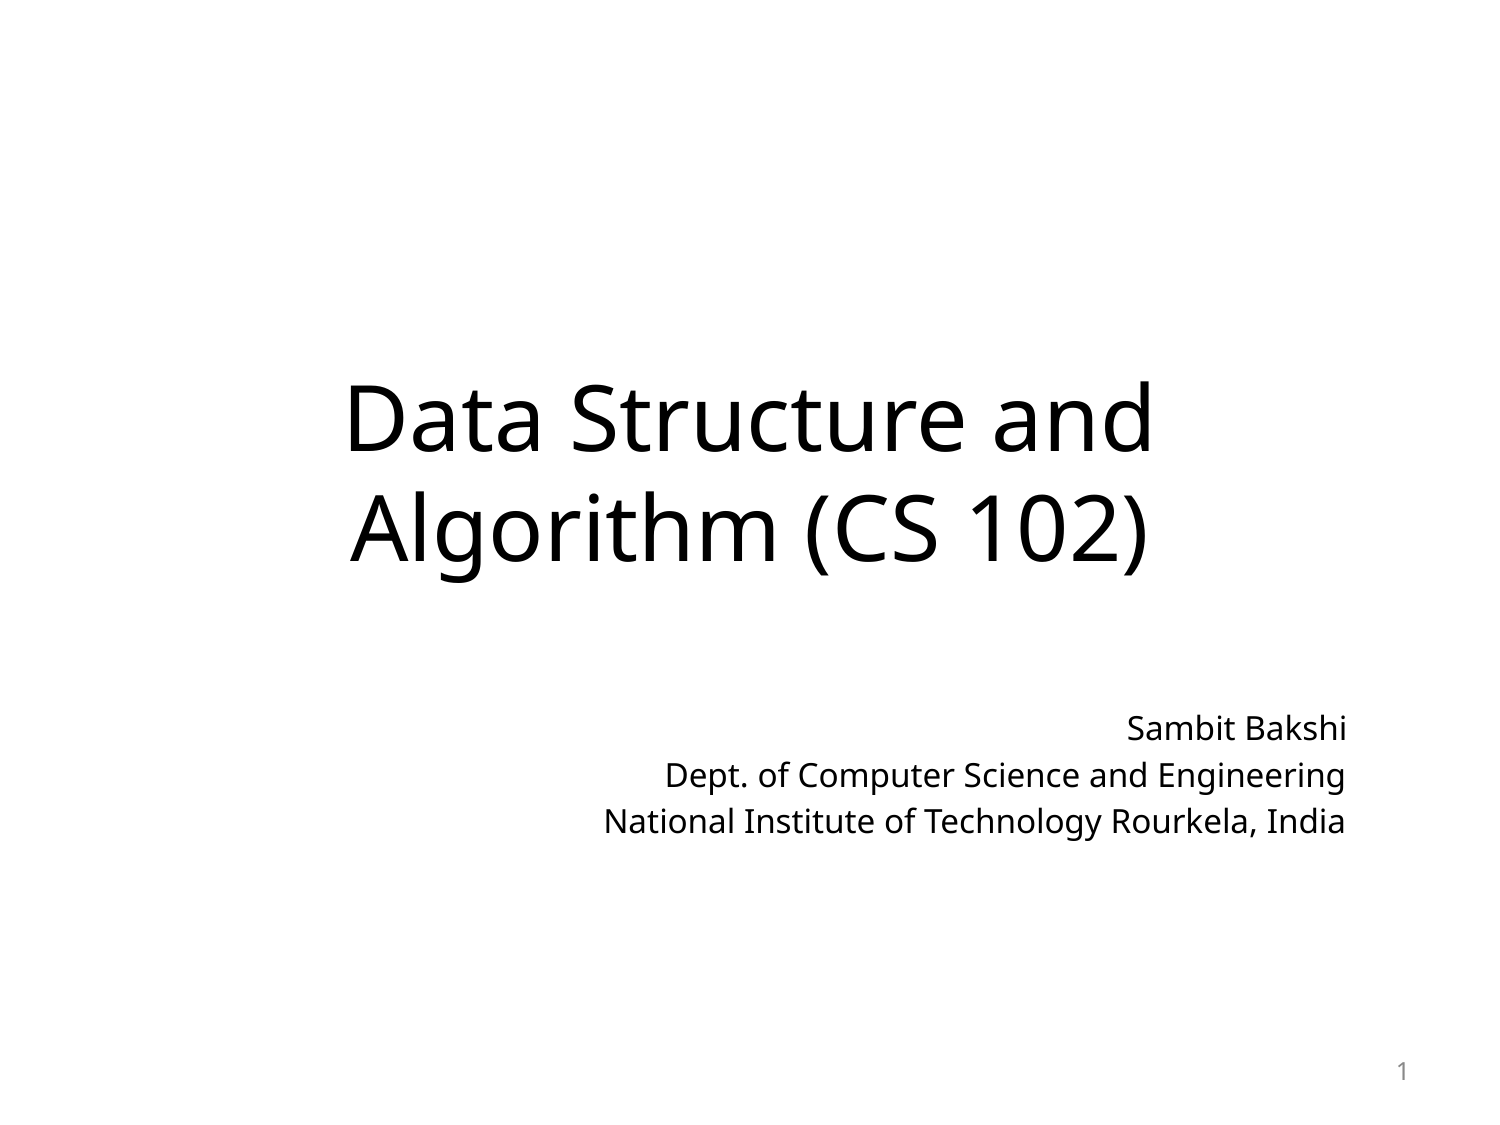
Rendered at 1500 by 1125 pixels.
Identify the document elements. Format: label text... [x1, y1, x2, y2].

slide_number 1 [1074, 1042, 1425, 1103]
subtitle Sambit Bakshi Dept. of Computer Science and Engineering National Institute of Technology Rourkela, India [312, 699, 1363, 988]
title Data Structure and Algorithm (CS 102) [112, 349, 1388, 591]
